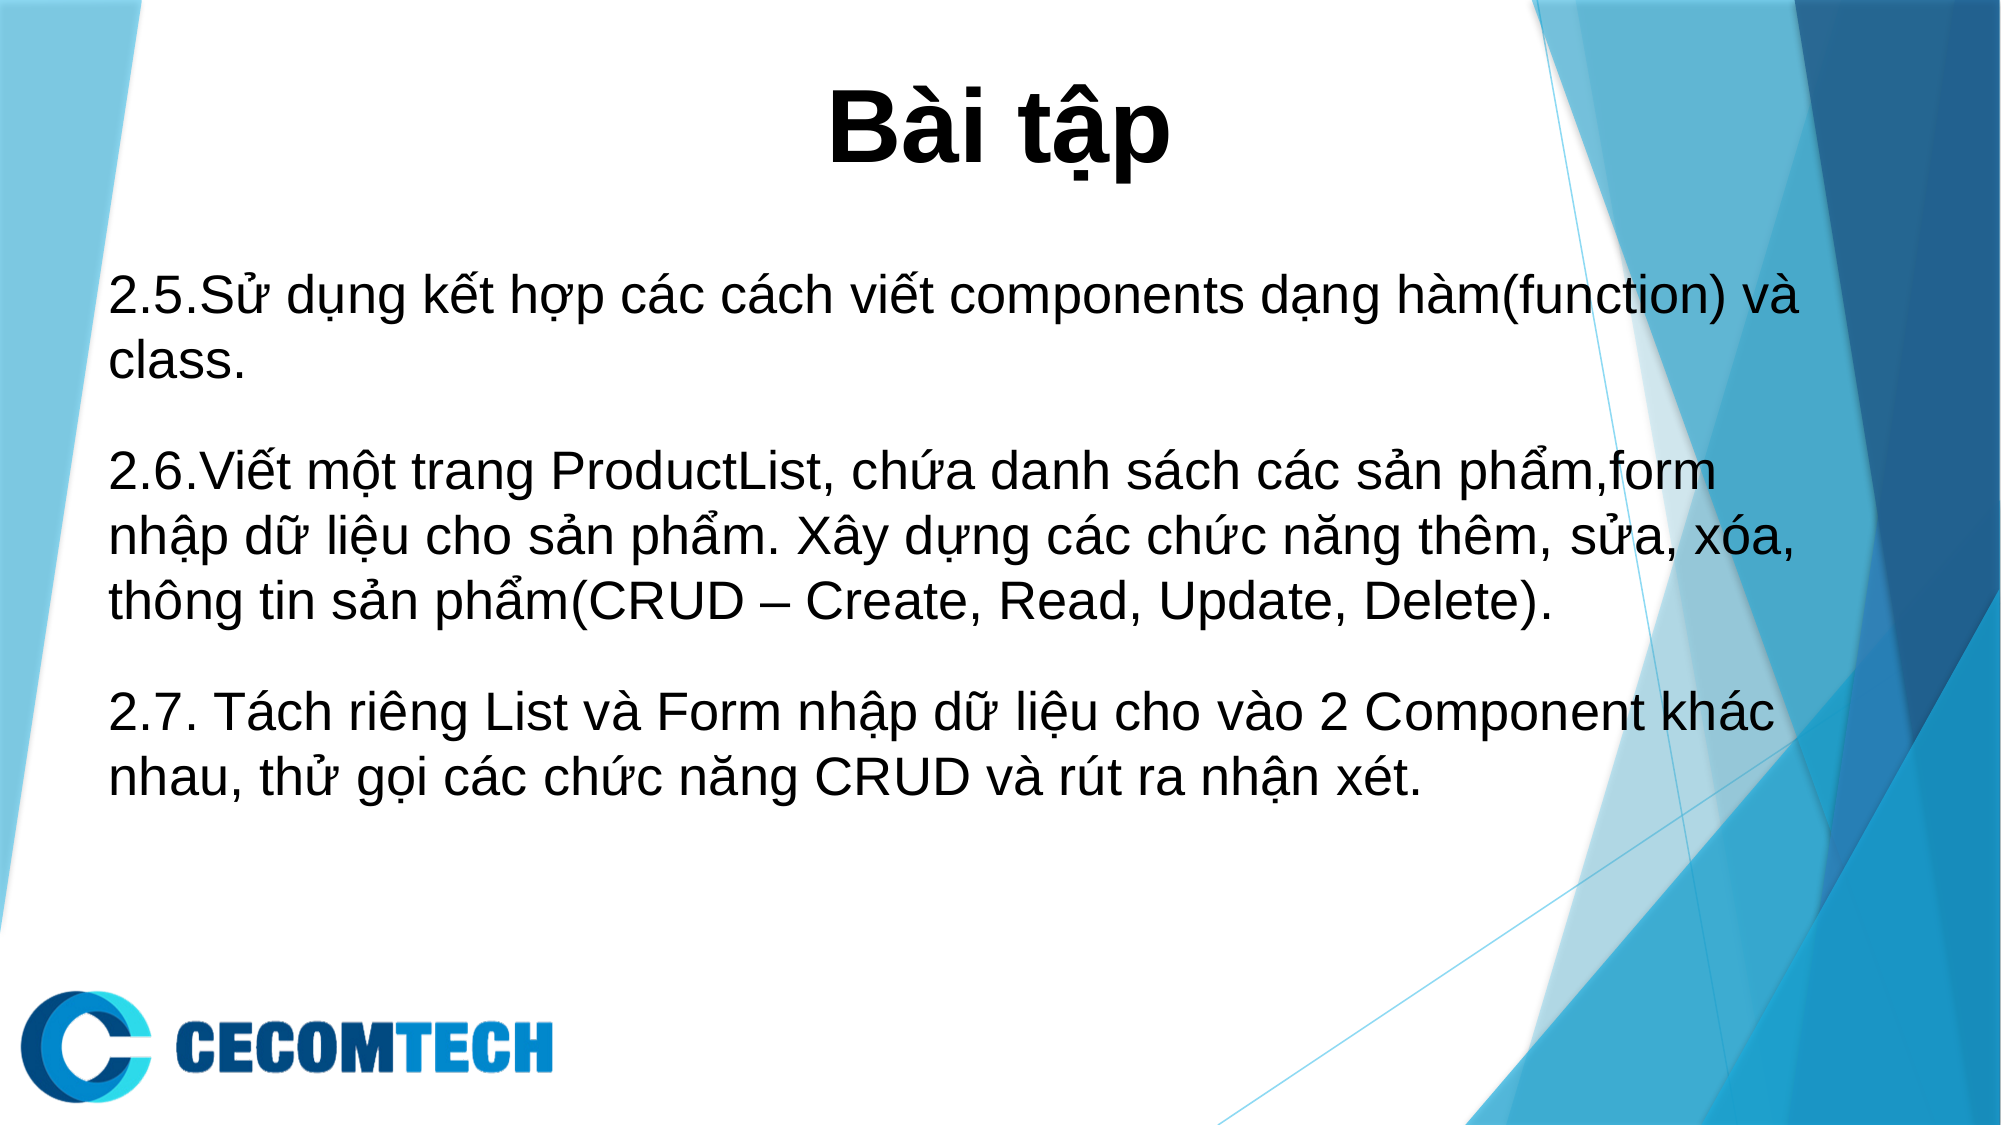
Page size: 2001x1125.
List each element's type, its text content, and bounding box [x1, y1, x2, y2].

title Bài tập [0, 19, 2000, 191]
picture [0, 979, 578, 1115]
subtitle 2.5.Sử dụng kết hợp các cách viết components dạng hàm(function) và class. 2.6.Viết một trang ProductList, chứa danh sách các sản phẩm,form nhập dữ liệu cho sản phẩm. Xây dựng các chức năng thêm, sửa, xóa, thông tin sản phẩm(CRUD – Create, Read, Update, Delete). 2.7. Tách riêng List và Form nhập dữ liệu cho vào 2 Component khác nhau, thử gọi các chức năng CRUD và rút ra nhận xét. [93, 252, 1870, 948]
